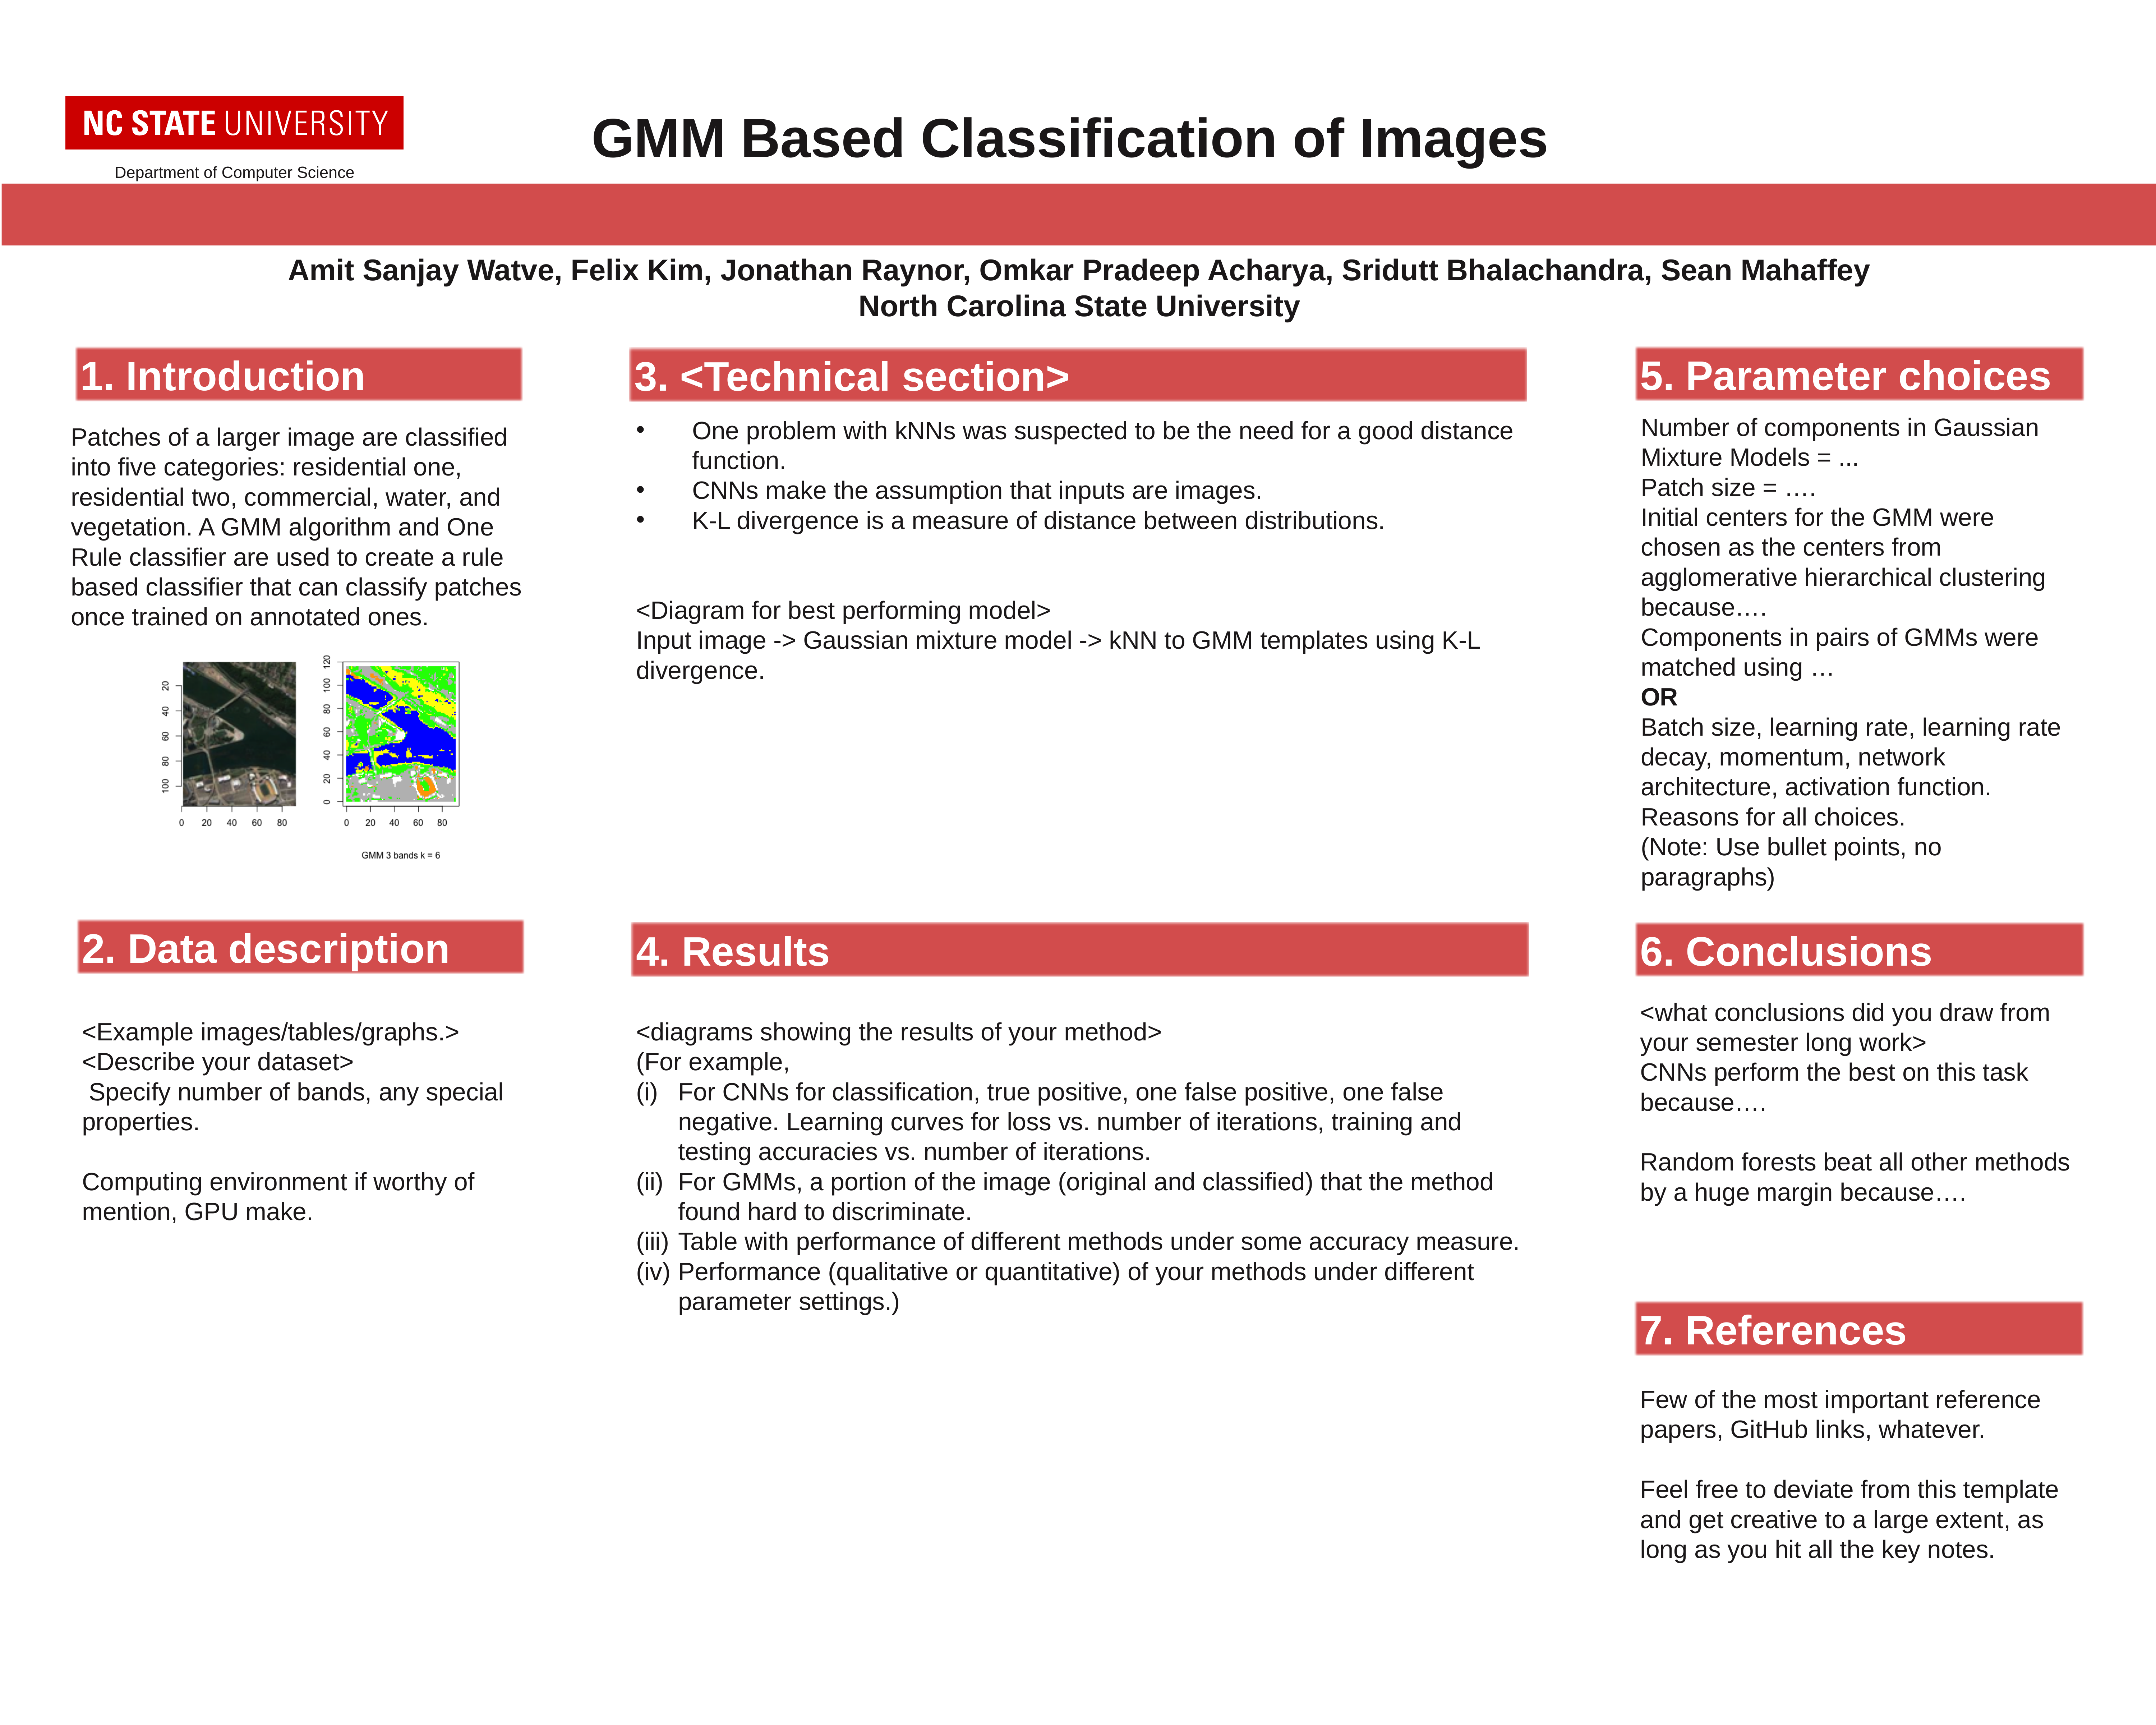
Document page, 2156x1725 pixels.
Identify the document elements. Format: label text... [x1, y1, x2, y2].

text_box 1. Introduction [79, 351, 520, 399]
text_box 4. Results [635, 926, 1526, 974]
text_box One problem with kNNs was suspected to be the need for a good distance function. CNNs make the assumption that inputs are images. K-L divergence is a measure of distance between distributions. <Diagram for best performing model> Input image -> Gaussian mixture model -> kNN to GMM templates using K-L divergence. [631, 411, 1529, 687]
text_box Department of Computer Science [65, 152, 404, 183]
text_box Patches of a larger image are classified into five categories: residential one, residential two, commercial, water, and vegetation. A GMM algorithm and One Rule classifier are used to create a rule based classifier that can classify patches once trained on annotated ones. [65, 418, 542, 634]
text_box <what conclusions did you draw from your semester long work> CNNs perform the best on this task because…. Random forests beat all other methods by a huge margin because…. [1635, 993, 2084, 1209]
text_box 6. Conclusions [1639, 926, 2081, 974]
text_box 7. References [1639, 1305, 2081, 1353]
text_box 2. Data description [81, 923, 521, 971]
text_box Amit Sanjay Watve, Felix Kim, Jonathan Raynor, Omkar Pradeep Acharya, Sridutt Bhalachandra, Sean Mahaffey North Carolina State University [1, 248, 2156, 325]
text_box Number of components in Gaussian Mixture Models = ... Patch size = …. Initial centers for the GMM were chosen as the centers from agglomerative hierarchical clustering because…. Components in pairs of GMMs were matched using … OR Batch size, learning rate, learning rate decay, momentum, network architecture, activation function. Reasons for all choices. (Note: Use bullet points, no paragraphs) [1635, 408, 2084, 893]
text_box <diagrams showing the results of your method> (For example, For CNNs for classification, true positive, one false positive, one false negative. Learning curves for loss vs. number of iterations, training and testing accuracies vs. number of iterations. For GMMs, a portion of the image (original and classified) that the method found hard to discriminate. Table with performance of different methods under some accuracy measure. Performance (qualitative or quantitative) of your methods under different parameter settings.) [631, 1013, 1527, 1348]
text_box [1, 183, 2156, 245]
text_box 3. <Technical section> [634, 351, 1524, 399]
picture [65, 96, 404, 150]
text_box 5. Parameter choices [1639, 350, 2082, 399]
text_box Few of the most important reference papers, GitHub links, whatever. Feel free to deviate from this template and get creative to a large extent, as long as you hit all the key notes. [1635, 1380, 2084, 1566]
picture [137, 639, 461, 861]
text_box GMM Based Classification of Images [0, 54, 2156, 217]
text_box <Example images/tables/graphs.> <Describe your dataset> Specify number of bands, any special properties. Computing environment if worthy of mention, GPU make. [77, 1013, 525, 1228]
